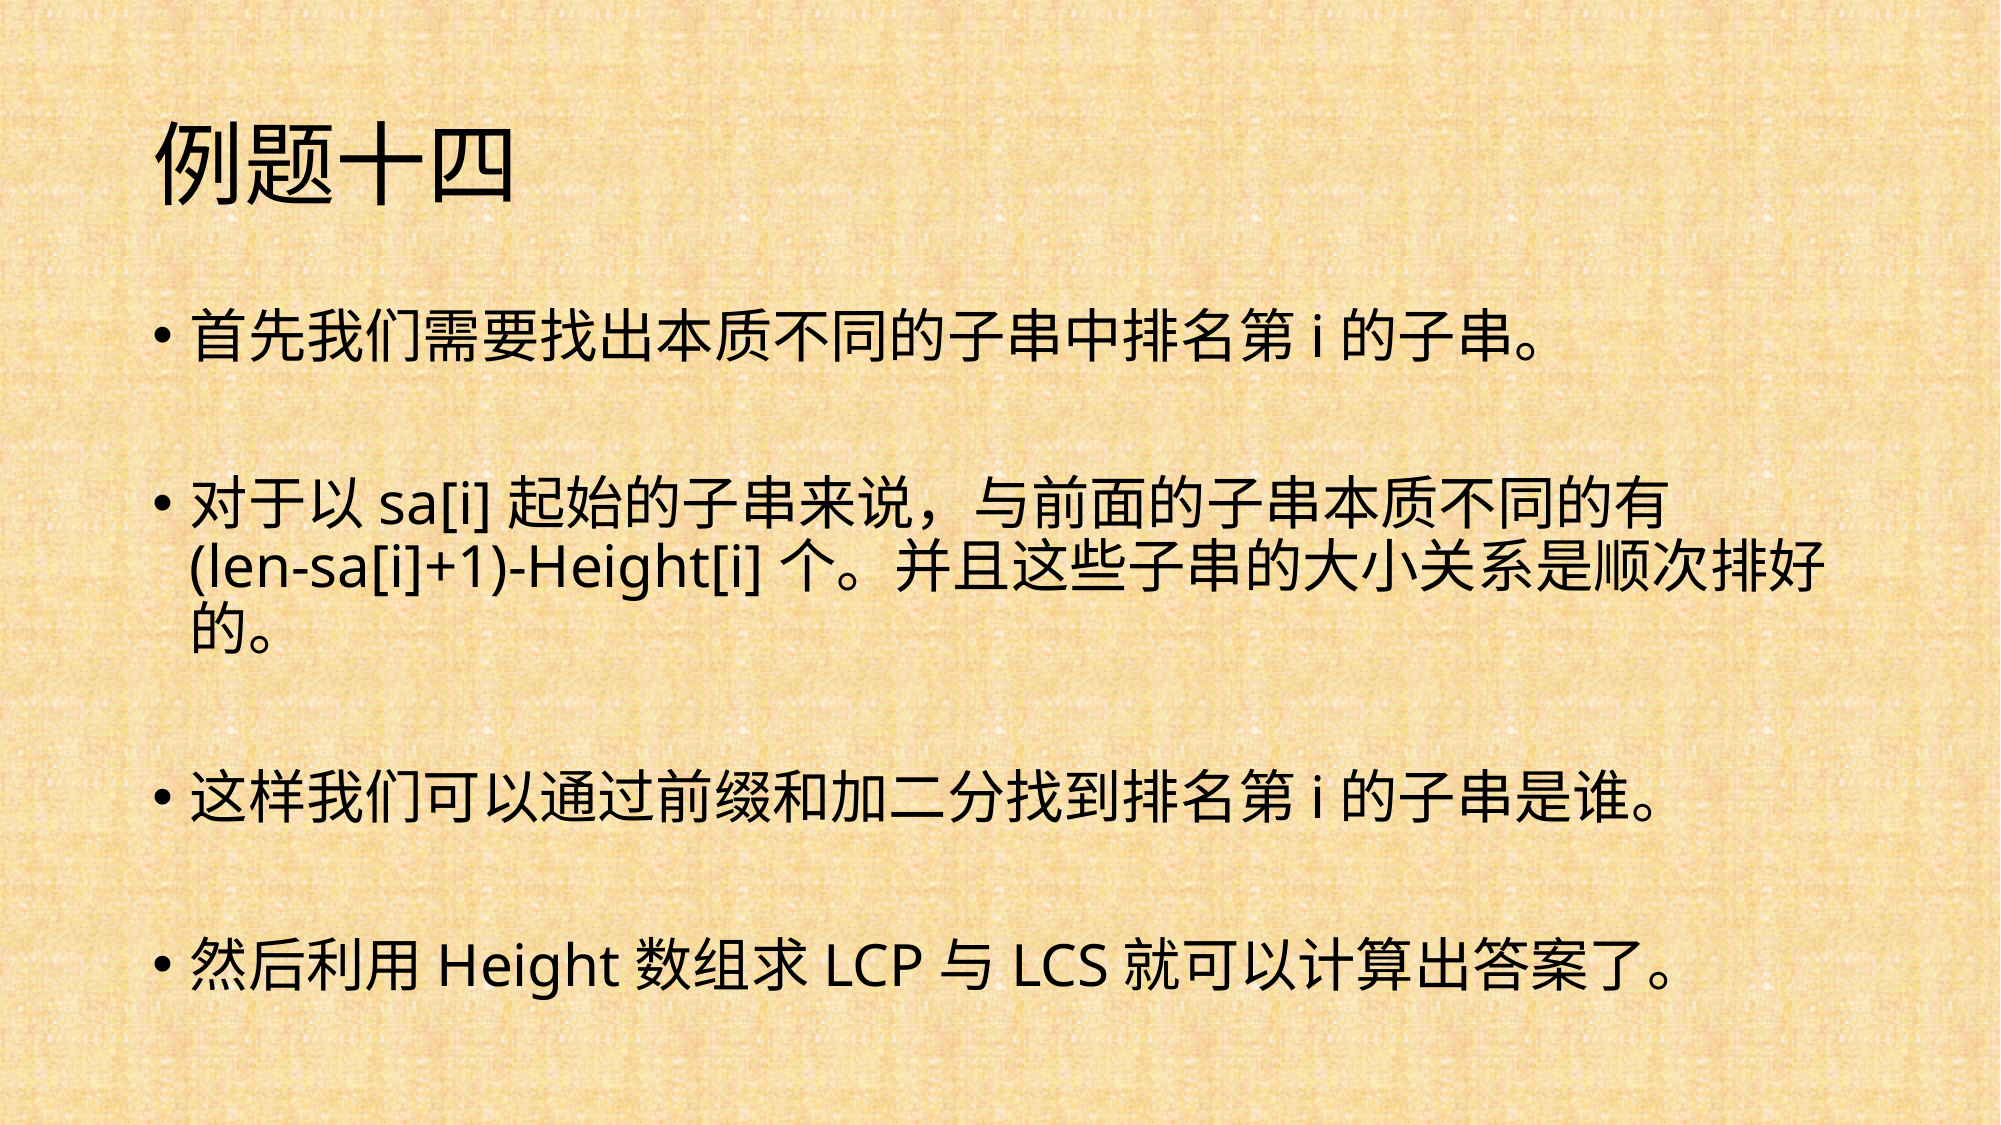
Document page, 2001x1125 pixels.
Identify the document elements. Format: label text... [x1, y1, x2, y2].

picture [0, 0, 2001, 1125]
list 首先我们需要找出本质不同的子串中排名第i的子串。 对于以sa[i]起始的子串来说，与前面的子串本质不同的有 (len-sa[i]+1)-Height[i]个。并且这些子串的大小关系是顺次排好的。 这样我们可以通过前缀和加二分找到排名第i的子串是谁。 然后利用Height数组求LCP与LCS就可以计算出答案了。 [137, 299, 1863, 1014]
title 例题十四 [137, 59, 1863, 278]
